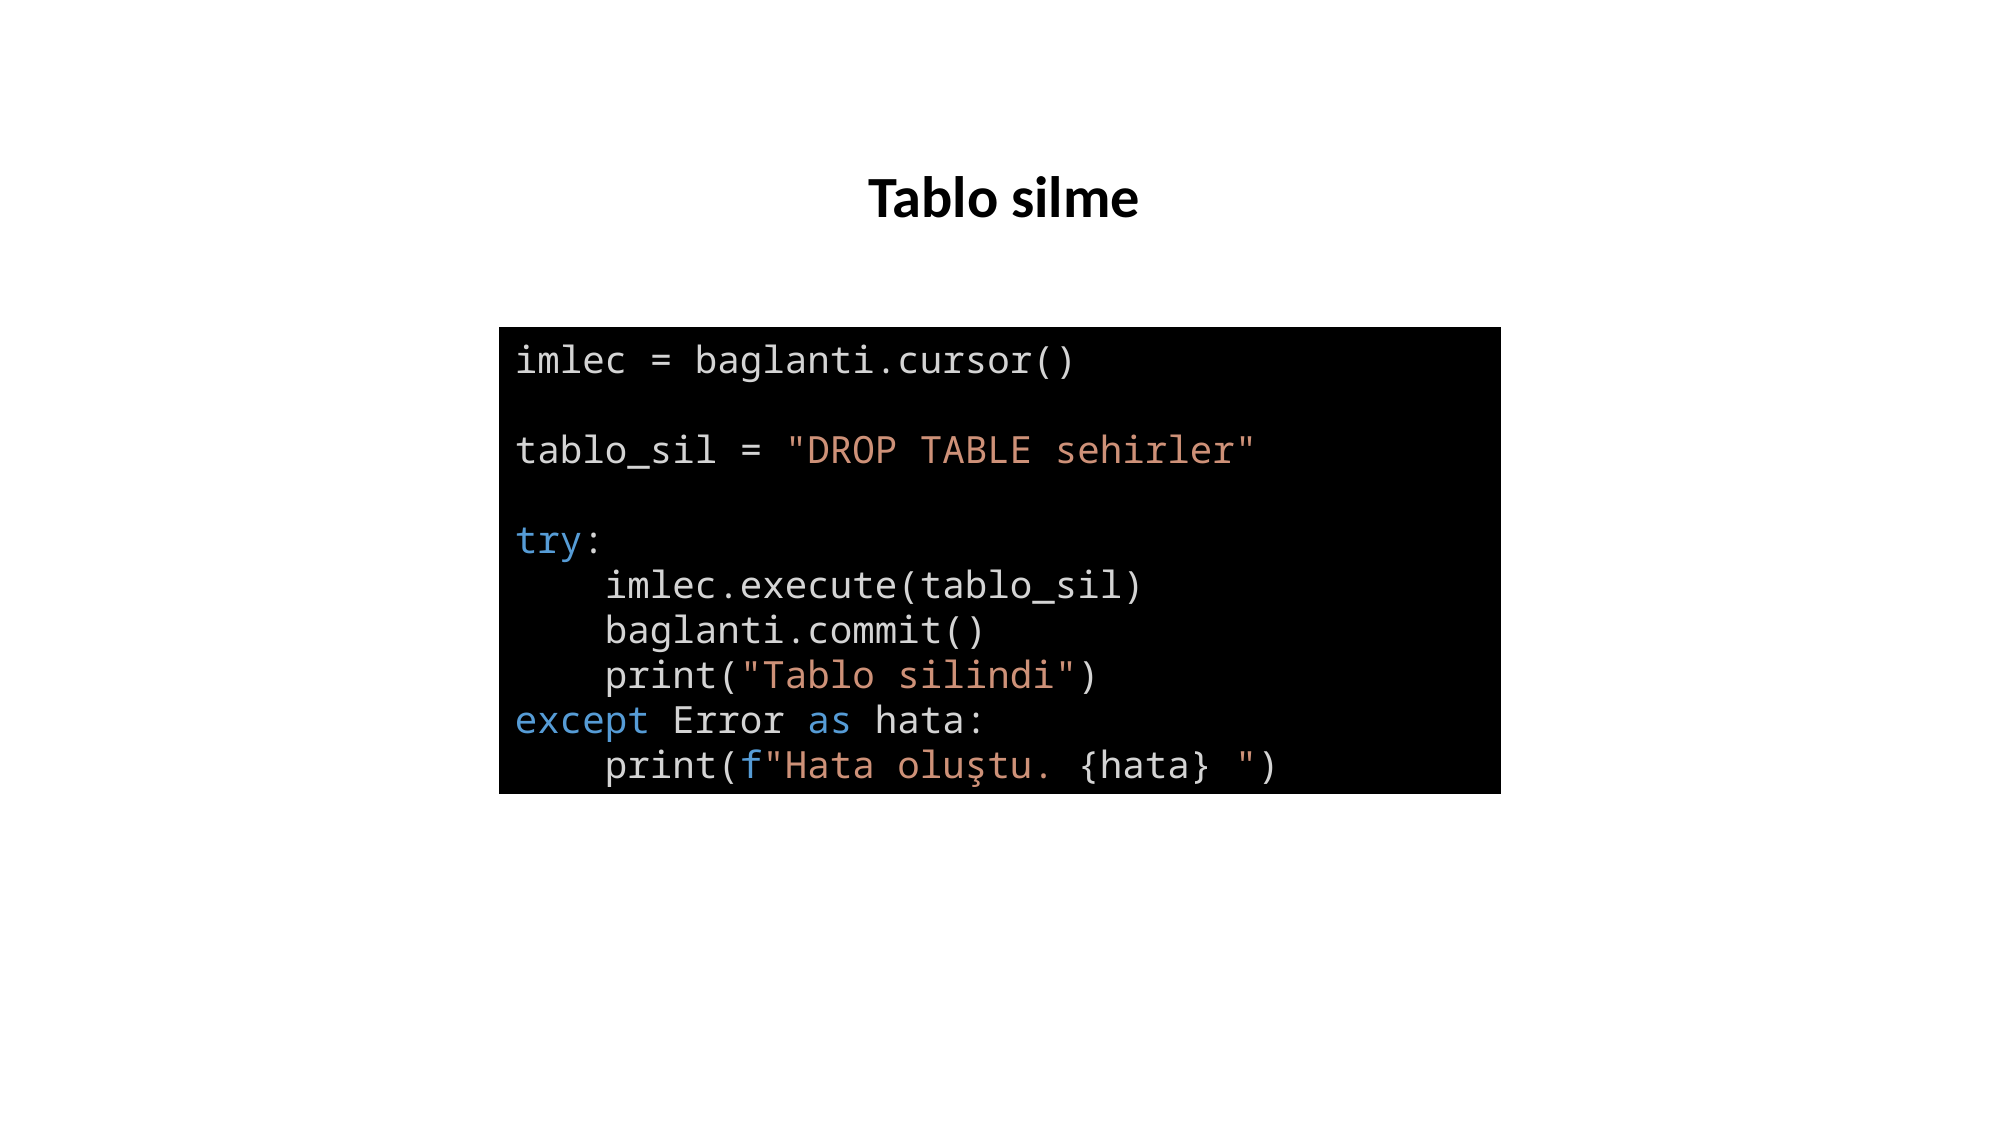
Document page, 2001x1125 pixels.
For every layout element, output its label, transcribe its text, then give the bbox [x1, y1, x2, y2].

text_box Tablo silme [853, 152, 1156, 237]
text_box imlec = baglanti.cursor() tablo_sil = "DROP TABLE sehirler" try: imlec.execute(tablo_sil) baglanti.commit() print("Tablo silindi") except Error as hata: print(f"Hata oluştu. {hata} ") [499, 327, 1501, 794]
